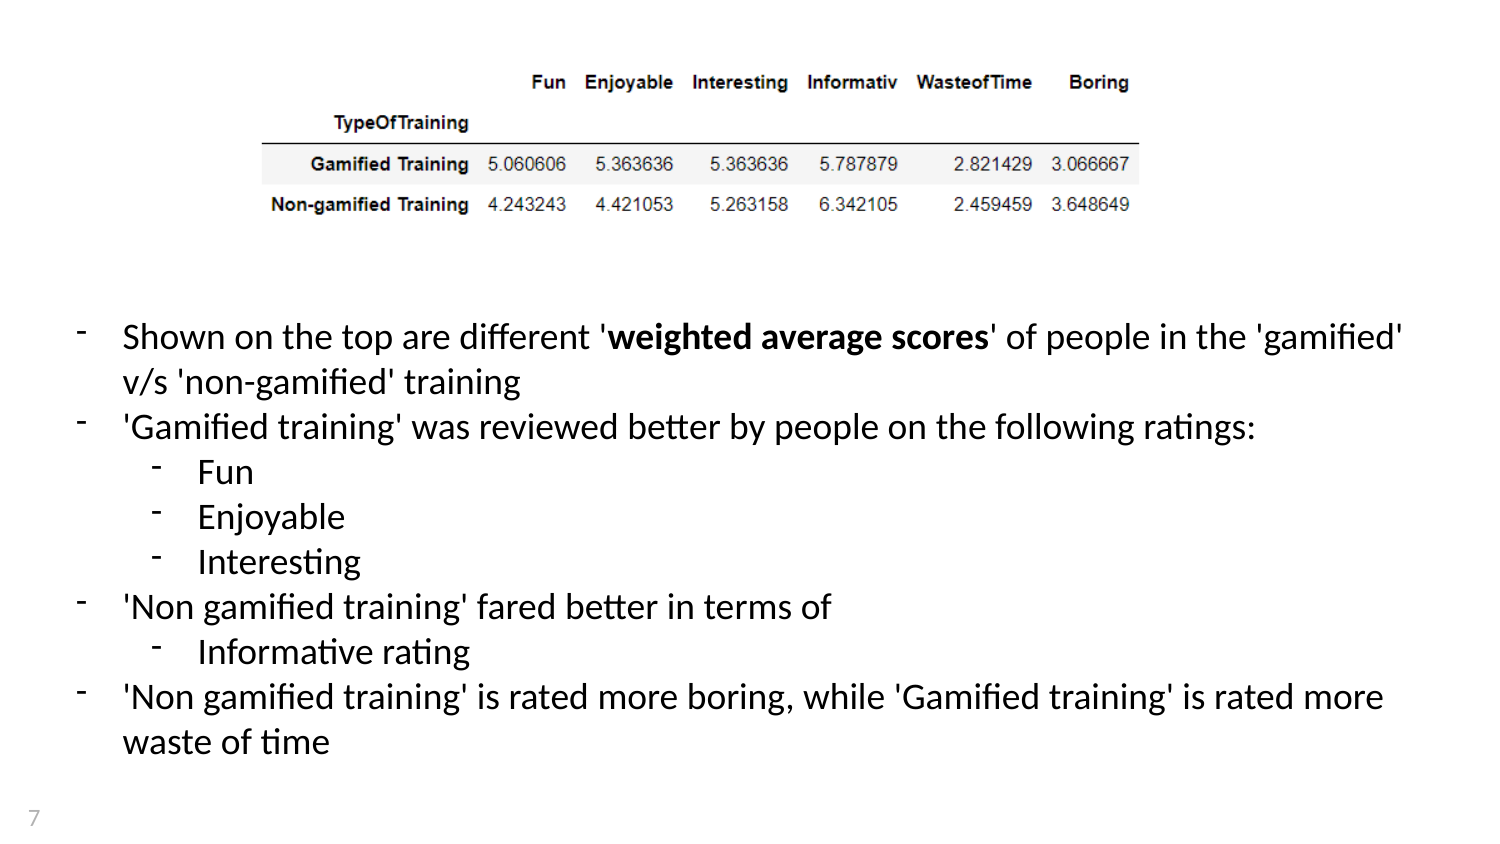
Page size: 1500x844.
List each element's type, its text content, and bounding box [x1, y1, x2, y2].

slide_number 7 [12, 793, 351, 839]
picture [257, 51, 1168, 240]
text_box Shown on the top are different 'weighted average scores' of people in the 'gamified' v/s 'non-gamified' training 'Gamified training' was reviewed better by people on the following ratings: Fun Enjoyable Interesting 'Non gamified training' fared better in terms of Informative rating 'Non gamified training' is rated more boring, while 'Gamified training' is rated more waste of time [60, 169, 1440, 815]
